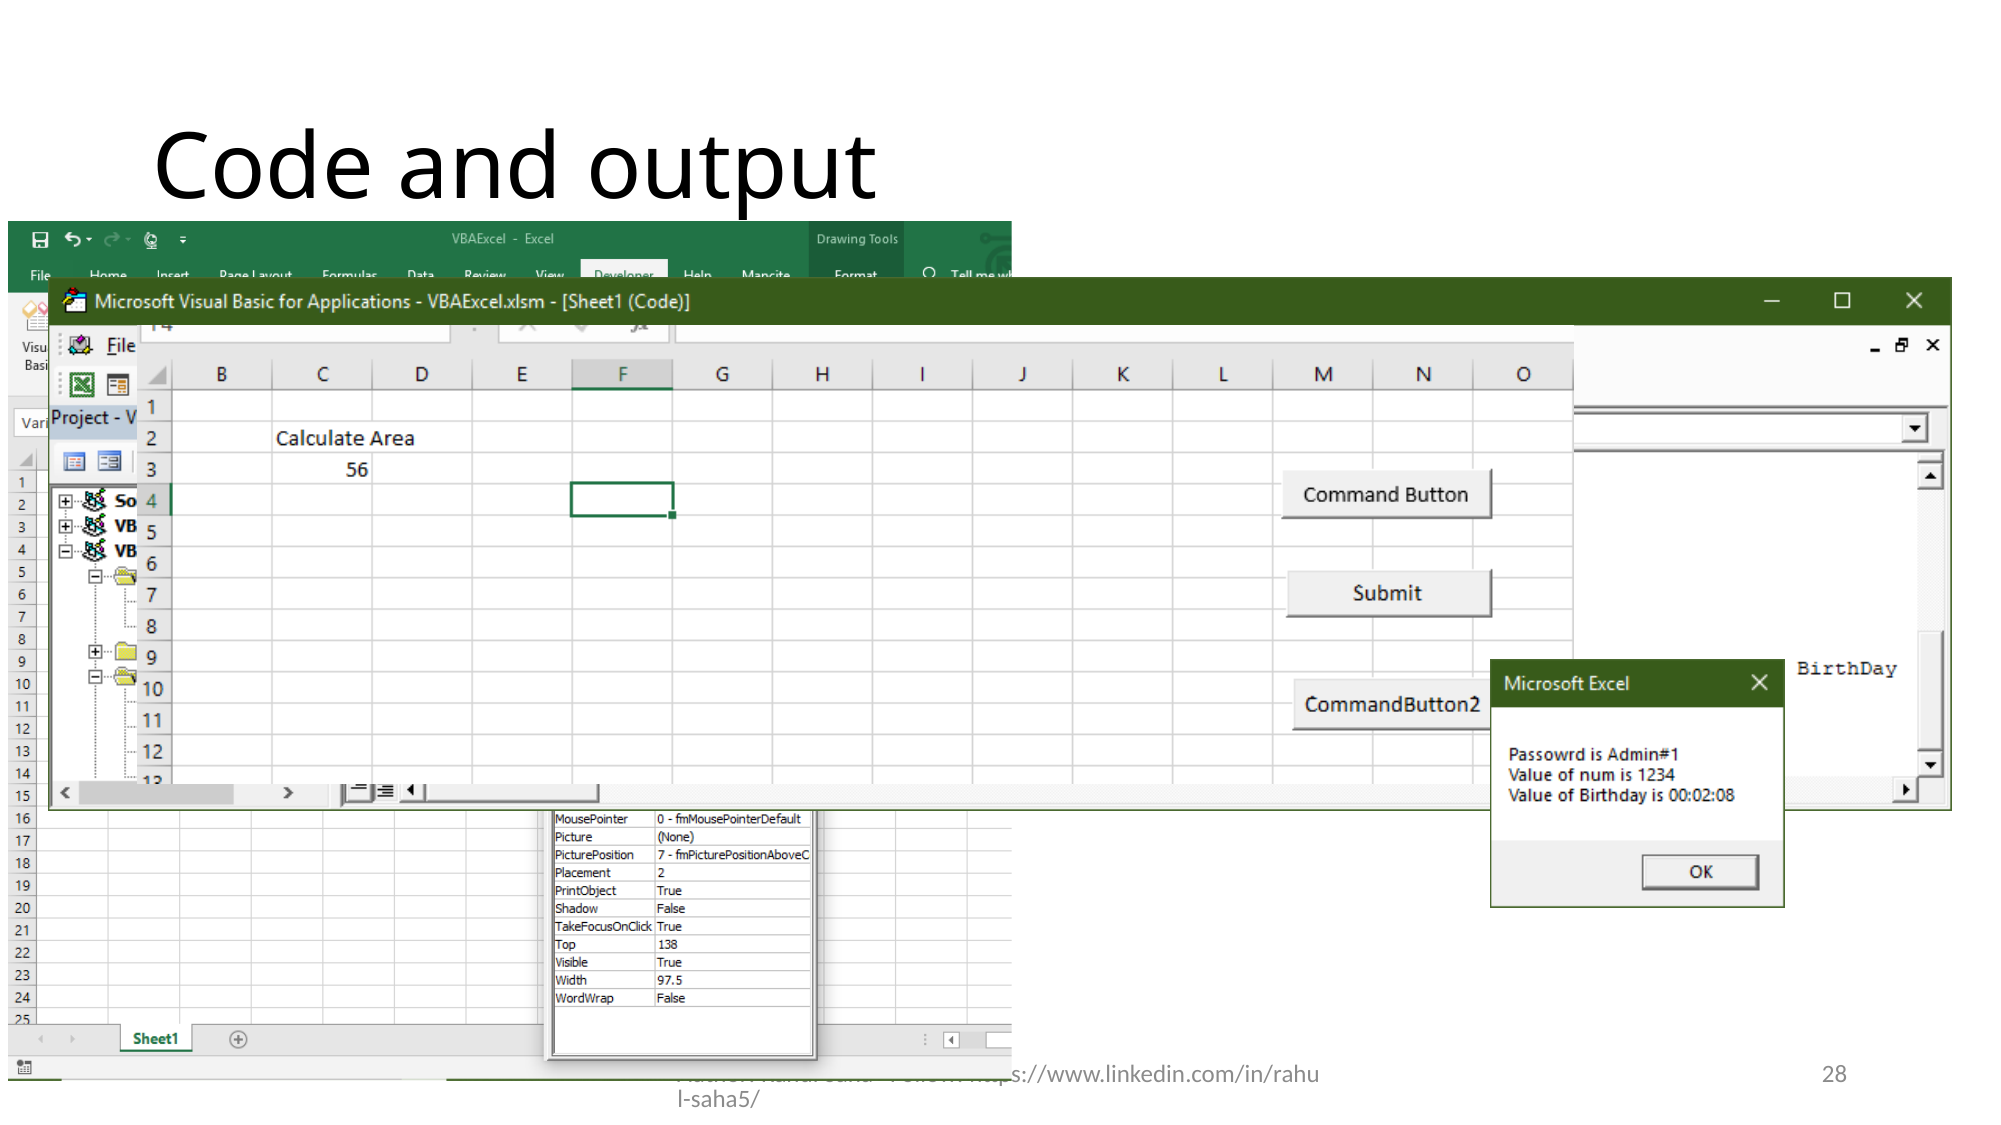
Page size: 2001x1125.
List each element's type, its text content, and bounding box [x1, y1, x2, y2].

slide_number 28 [1412, 1042, 1863, 1103]
title Code and output [137, 59, 1863, 277]
picture [7, 221, 1952, 1081]
footer Author: Rahul Saha Follow: https://www.linkedin.com/in/rahul-saha5/ [662, 1042, 1338, 1103]
